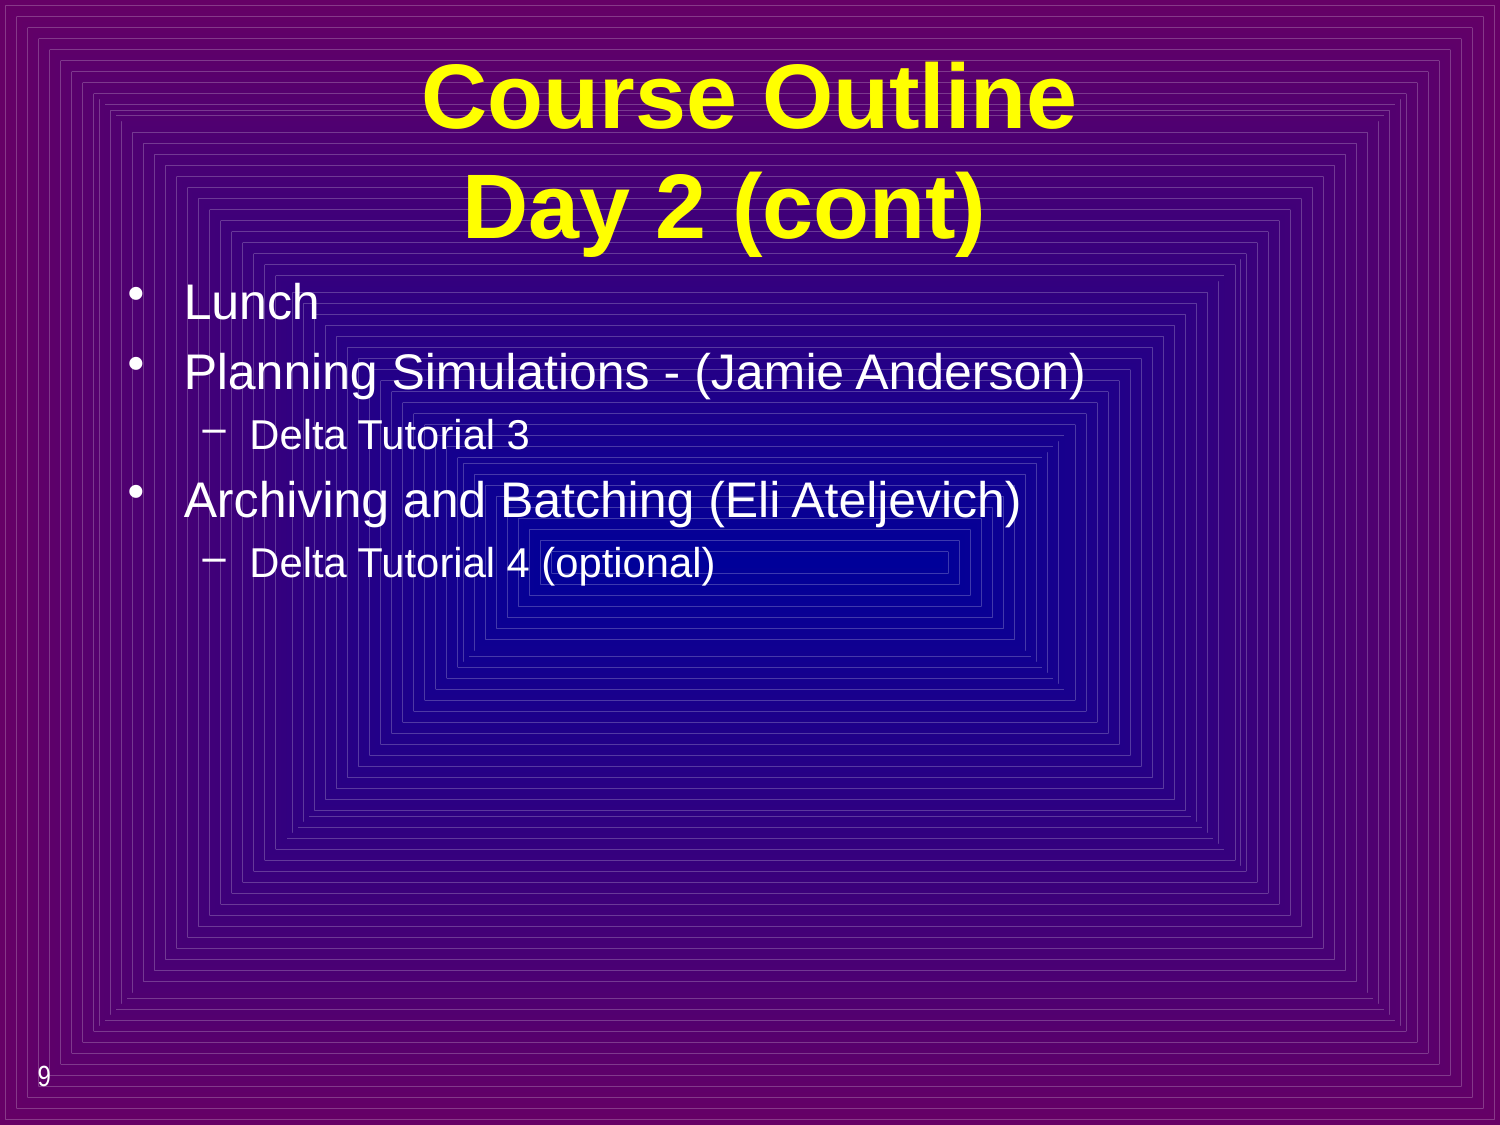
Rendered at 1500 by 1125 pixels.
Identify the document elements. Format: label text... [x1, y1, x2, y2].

slide_number 9 [22, 1049, 336, 1125]
title Course Outline Day 2 (cont) [112, 52, 1388, 241]
list Lunch Planning Simulations - (Jamie Anderson) Delta Tutorial 3 Archiving and Batching (Eli Ateljevich) Delta Tutorial 4 (optional) [112, 261, 1388, 1001]
